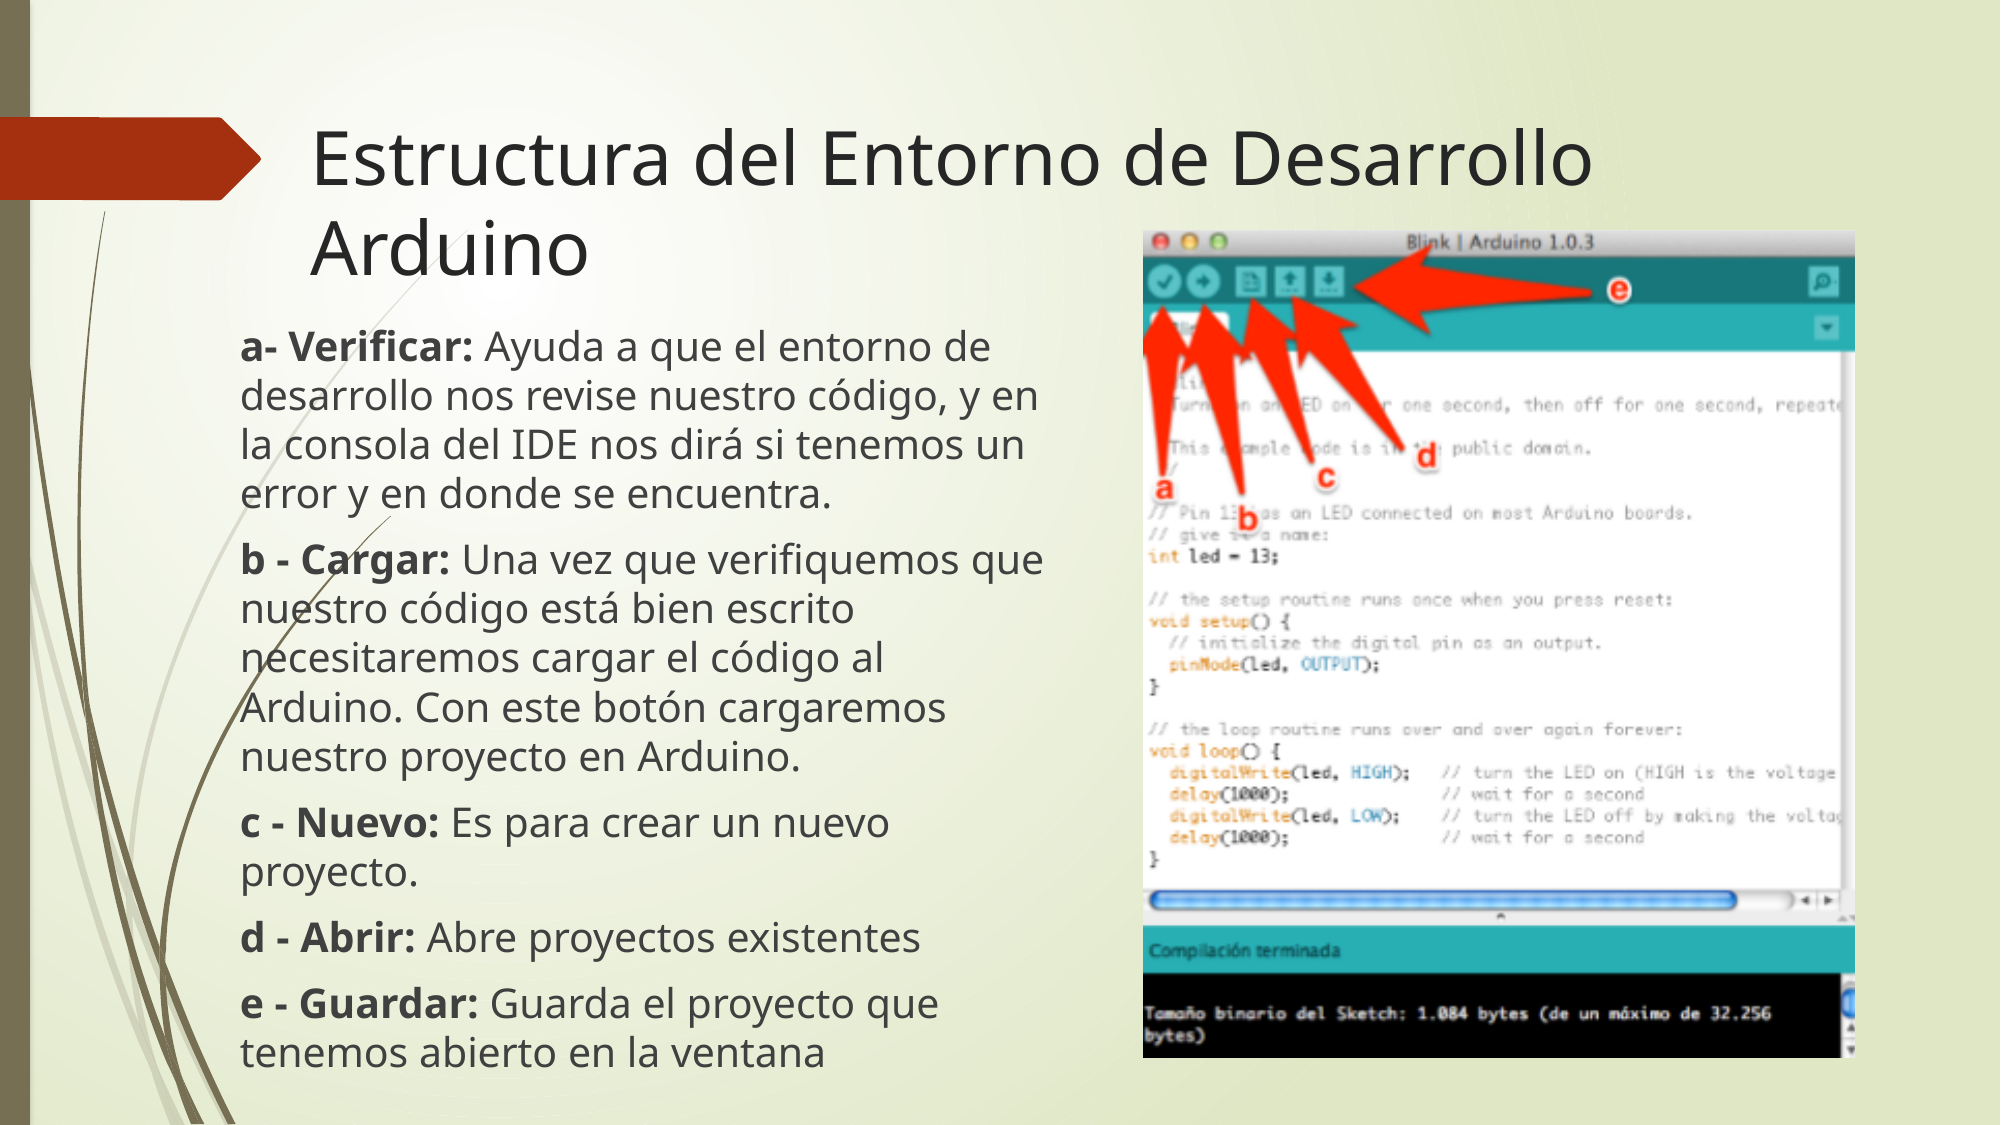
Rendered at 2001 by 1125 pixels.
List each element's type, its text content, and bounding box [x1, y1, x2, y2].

list a- Verificar: Ayuda a que el entorno de desarrollo nos revise nuestro código, y en la consola del IDE nos dirá si tenemos un error y en donde se encuentra. b - Cargar: Una vez que verifiquemos que nuestro código está bien escrito necesitaremos cargar el código al Arduino. Con este botón cargaremos nuestro proyecto en Arduino. c - Nuevo: Es para crear un nuevo proyecto. d - Abrir: Abre proyectos existentes e - Guardar: Guarda el proyecto que tenemos abierto en la ventana [224, 312, 1073, 1098]
title Estructura del Entorno de Desarrollo Arduino [295, 102, 1758, 313]
picture [1142, 229, 1856, 1059]
